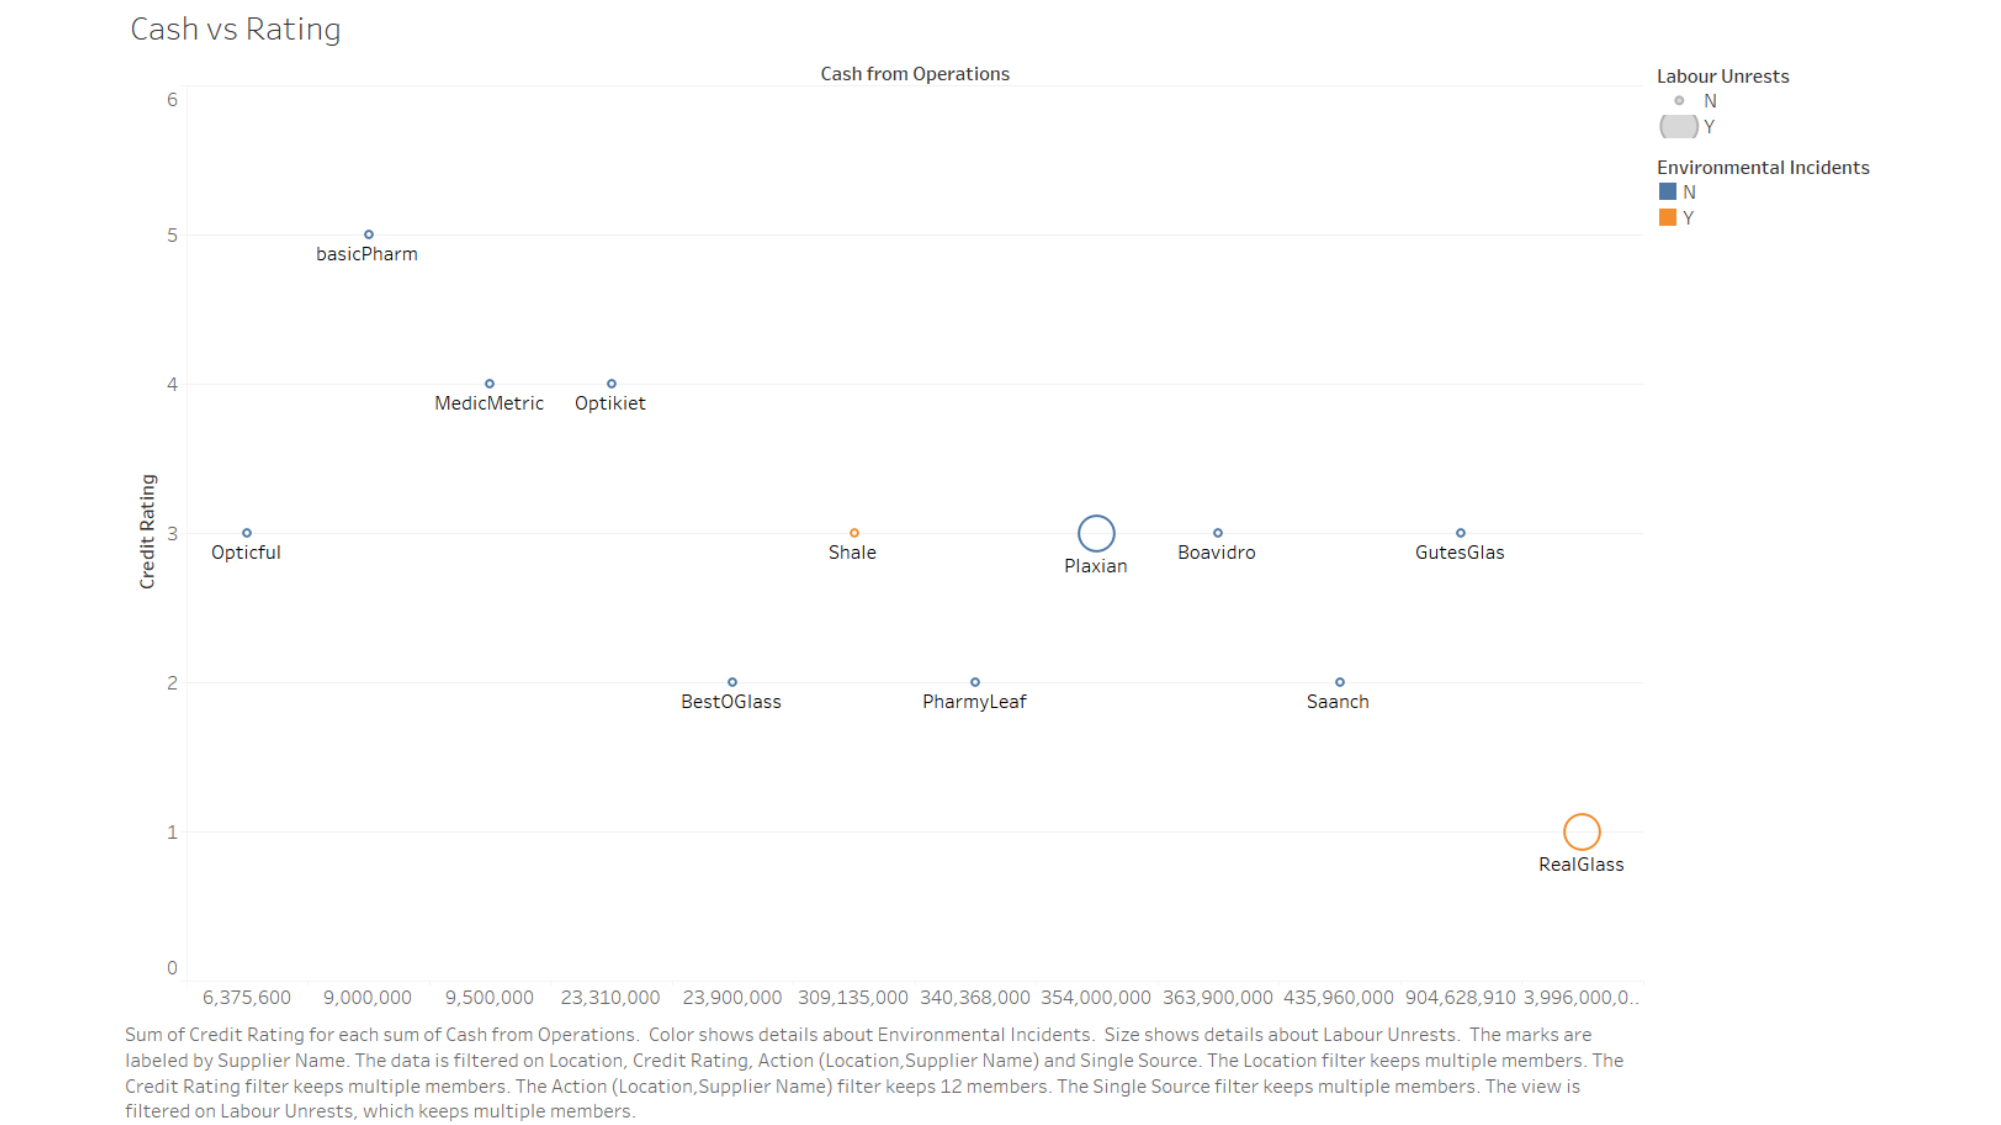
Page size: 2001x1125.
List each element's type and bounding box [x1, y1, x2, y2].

picture [125, 0, 1875, 1125]
